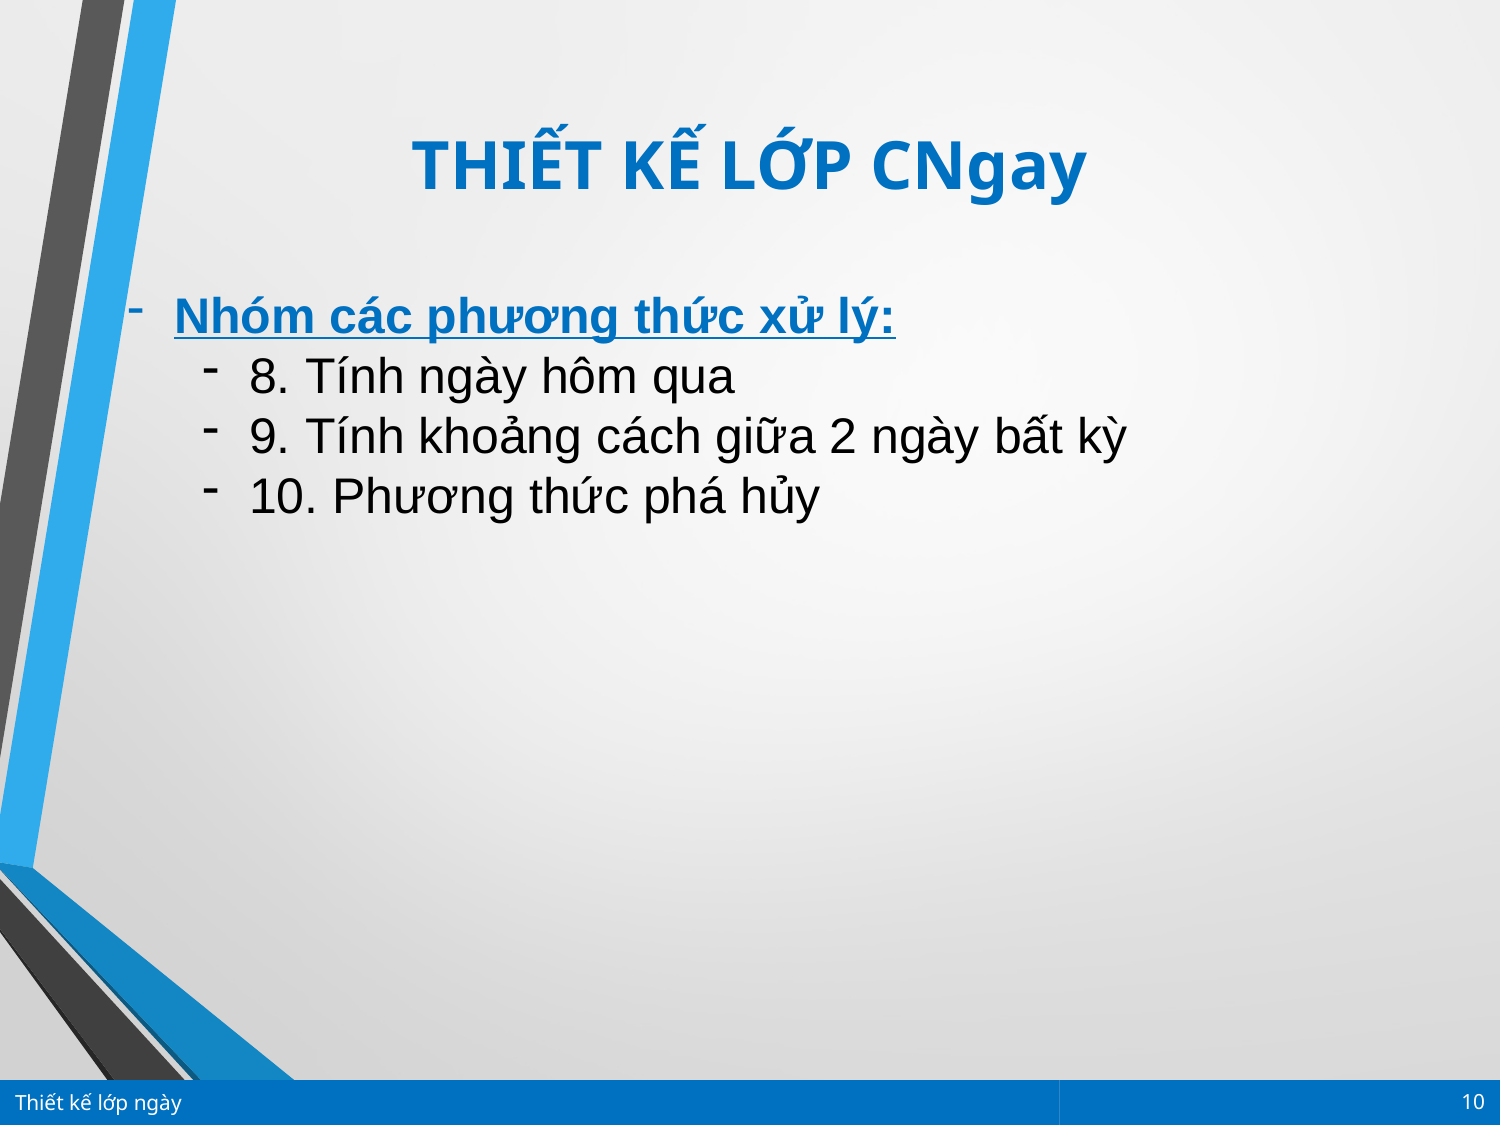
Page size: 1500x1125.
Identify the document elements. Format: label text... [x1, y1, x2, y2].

text_box Nhóm các phương thức xử lý: 8. Tính ngày hôm qua 9. Tính khoảng cách giữa 2 ngày bất kỳ 10. Phương thức phá hủy [112, 276, 1388, 531]
text_box THIẾT KẾ LỚP CNgay [374, 115, 1125, 210]
slide_number 10 [1059, 1080, 1500, 1125]
footer Thiết kế lớp ngày [0, 1080, 1059, 1125]
